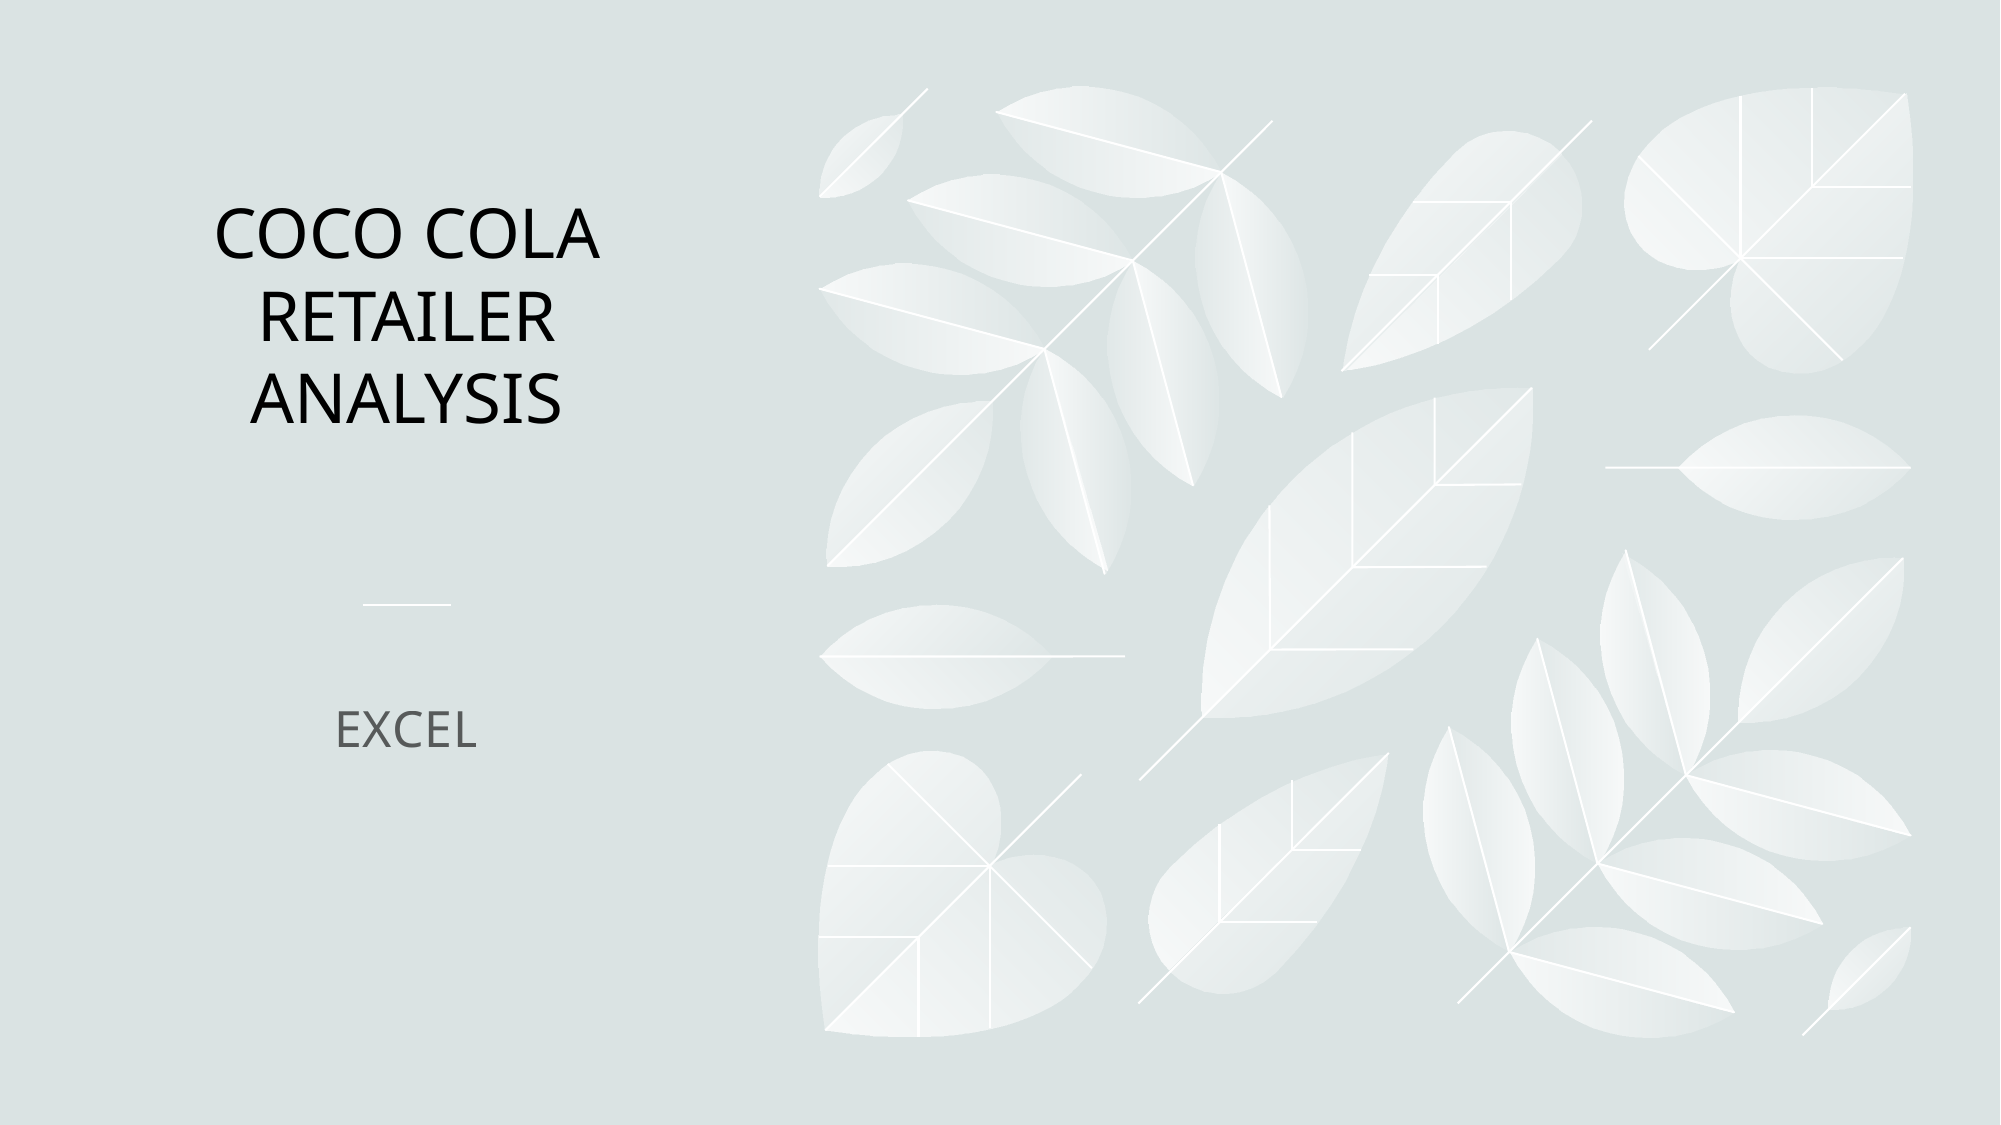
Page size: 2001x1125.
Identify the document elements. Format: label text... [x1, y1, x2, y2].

text_box [0, 0, 2000, 1125]
title COCO COLA RETAILER ANALYSIS [88, 177, 726, 528]
subtitle EXCEL [161, 674, 653, 947]
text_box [734, 74, 1996, 1050]
